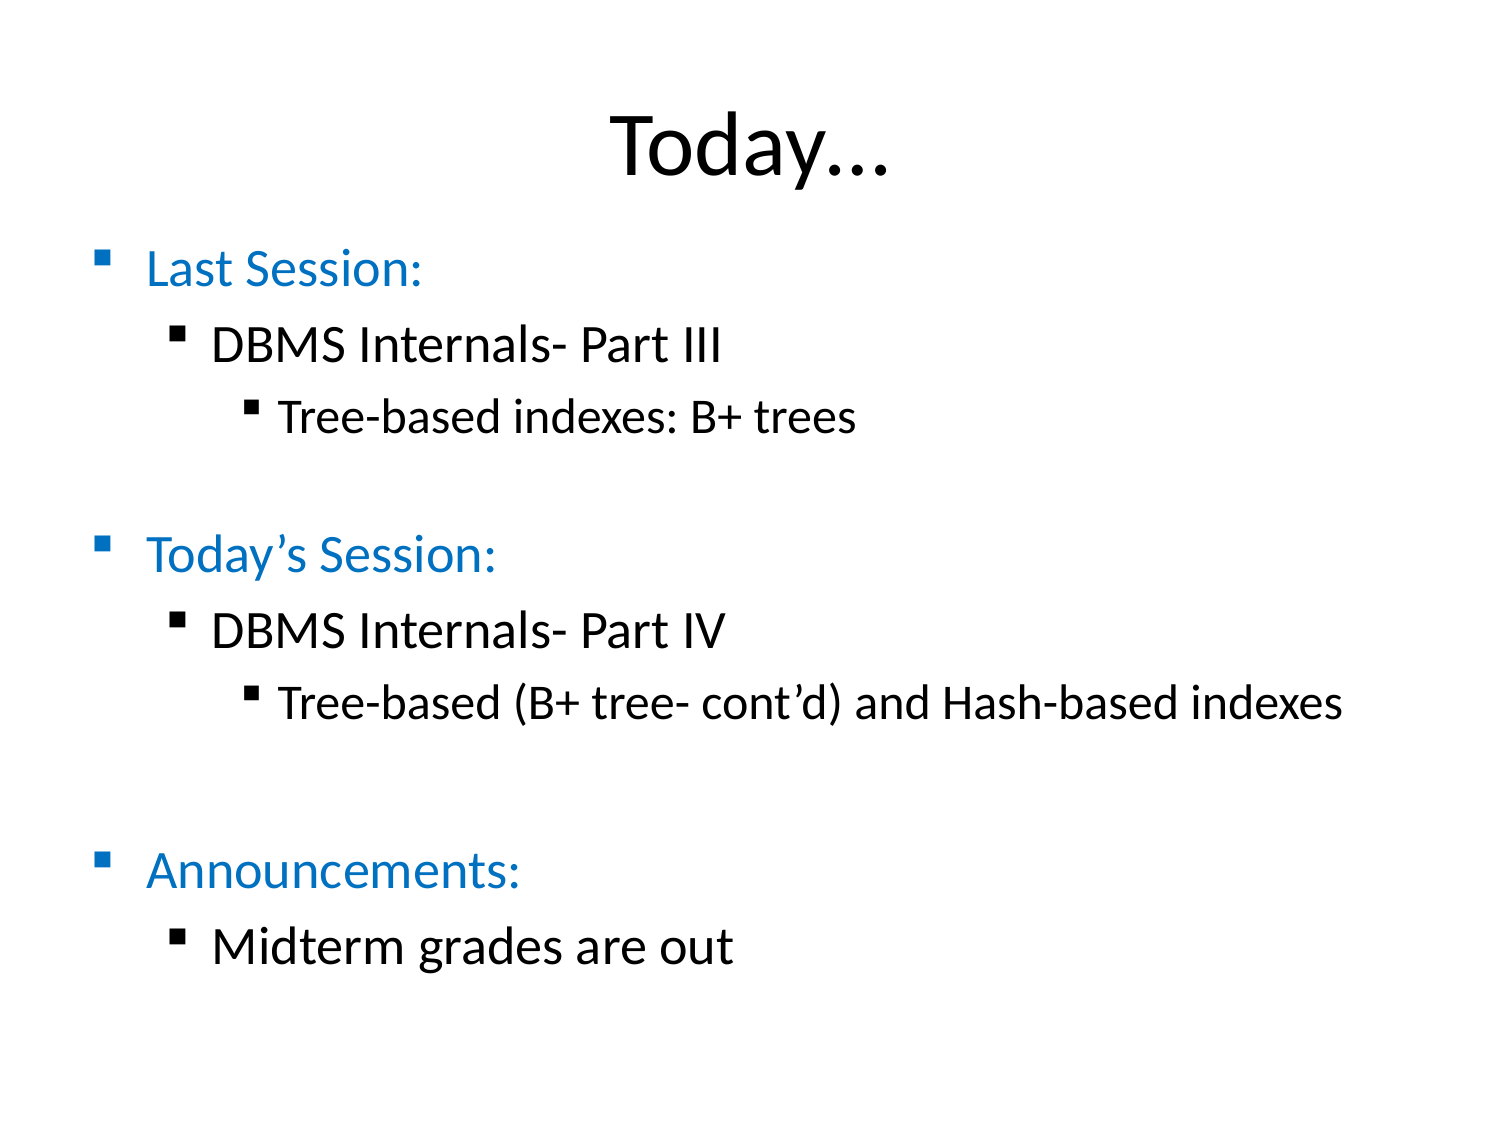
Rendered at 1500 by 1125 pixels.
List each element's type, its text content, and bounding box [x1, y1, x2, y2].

list Last Session: DBMS Internals- Part III Tree-based indexes: B+ trees Today’s Session: DBMS Internals- Part IV Tree-based (B+ tree- cont’d) and Hash-based indexes Announcements: Midterm grades are out [75, 224, 1425, 1063]
title Today… [75, 45, 1425, 224]
